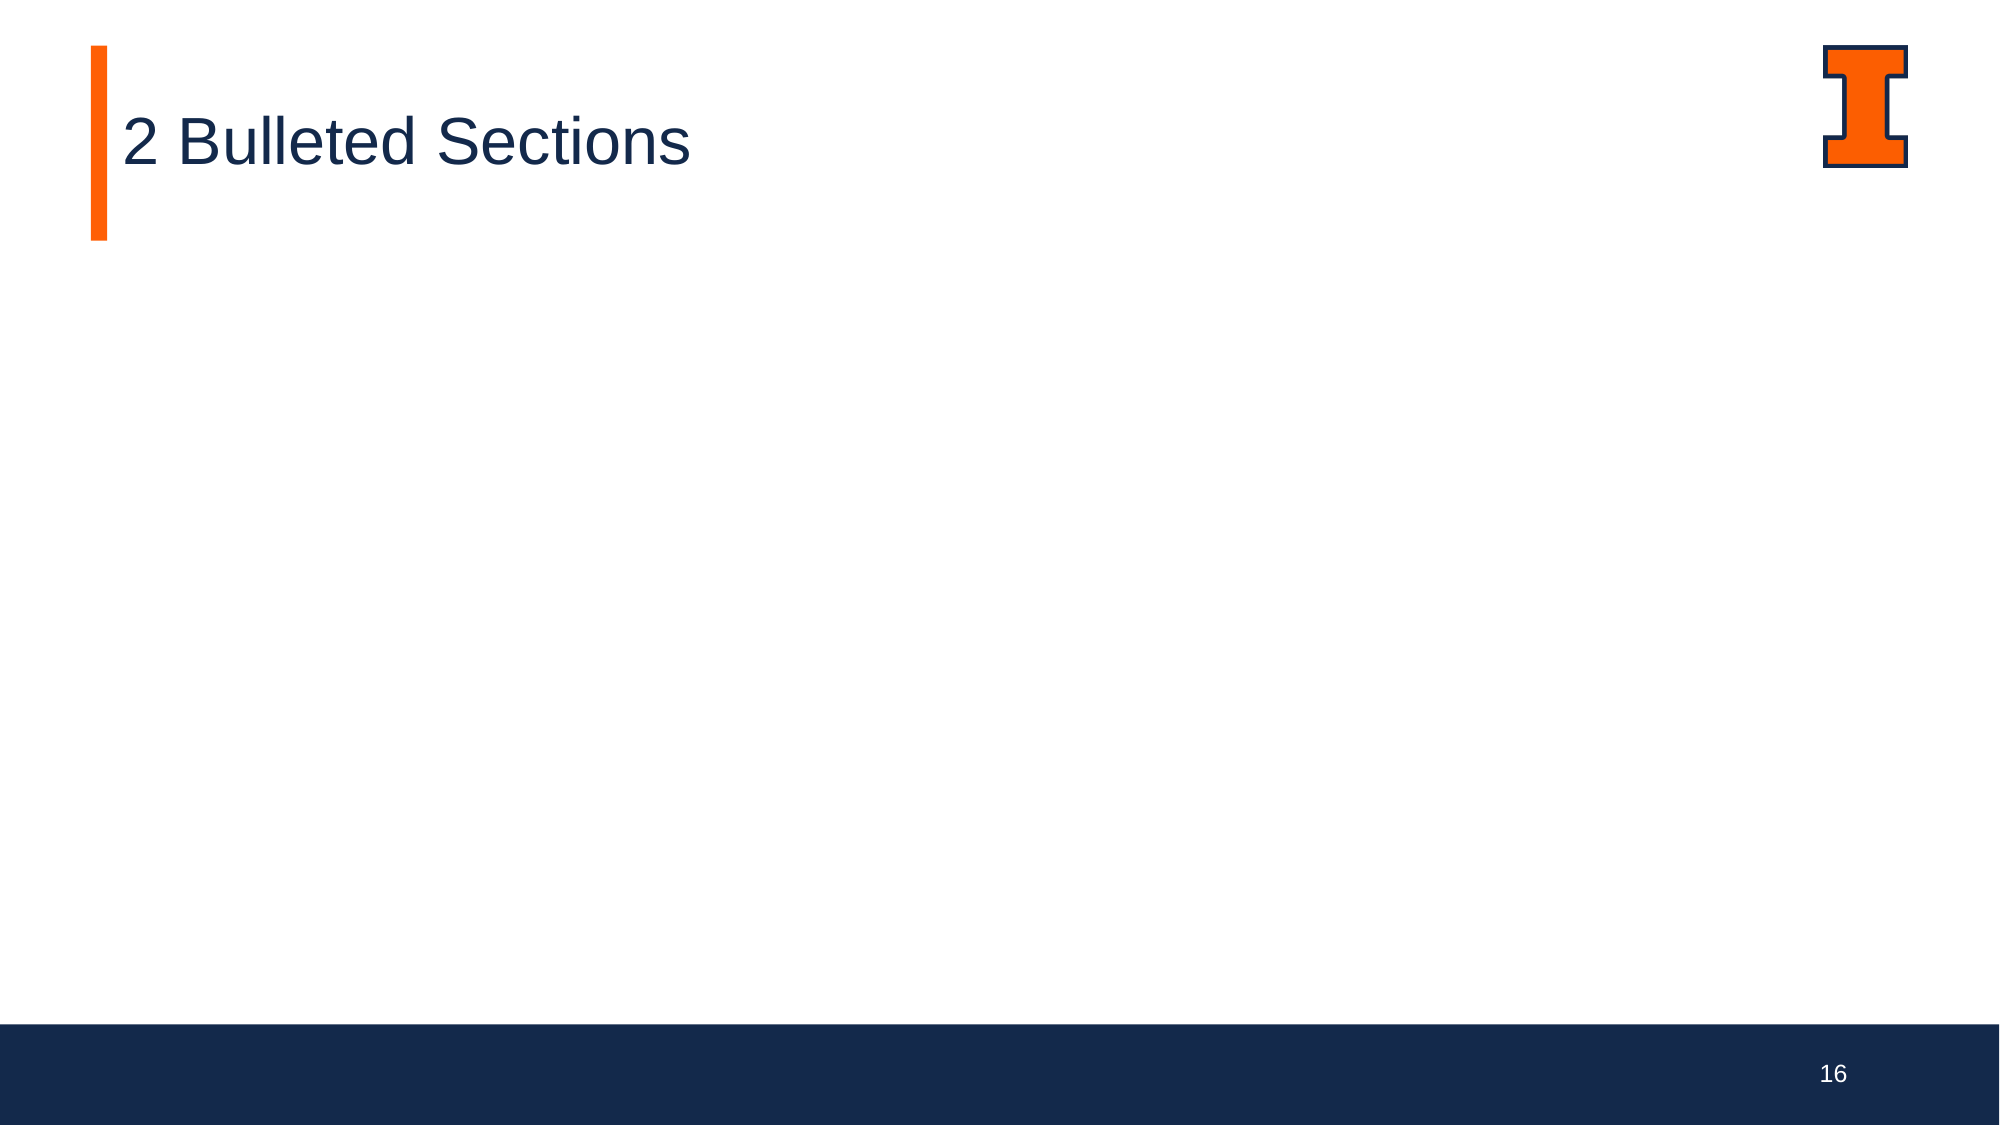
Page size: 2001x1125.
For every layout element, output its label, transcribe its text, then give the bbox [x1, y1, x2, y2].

picture [1823, 45, 1908, 168]
title 2 Bulleted Sections [107, 45, 1809, 241]
slide_number ‹#› [1412, 1042, 1863, 1103]
